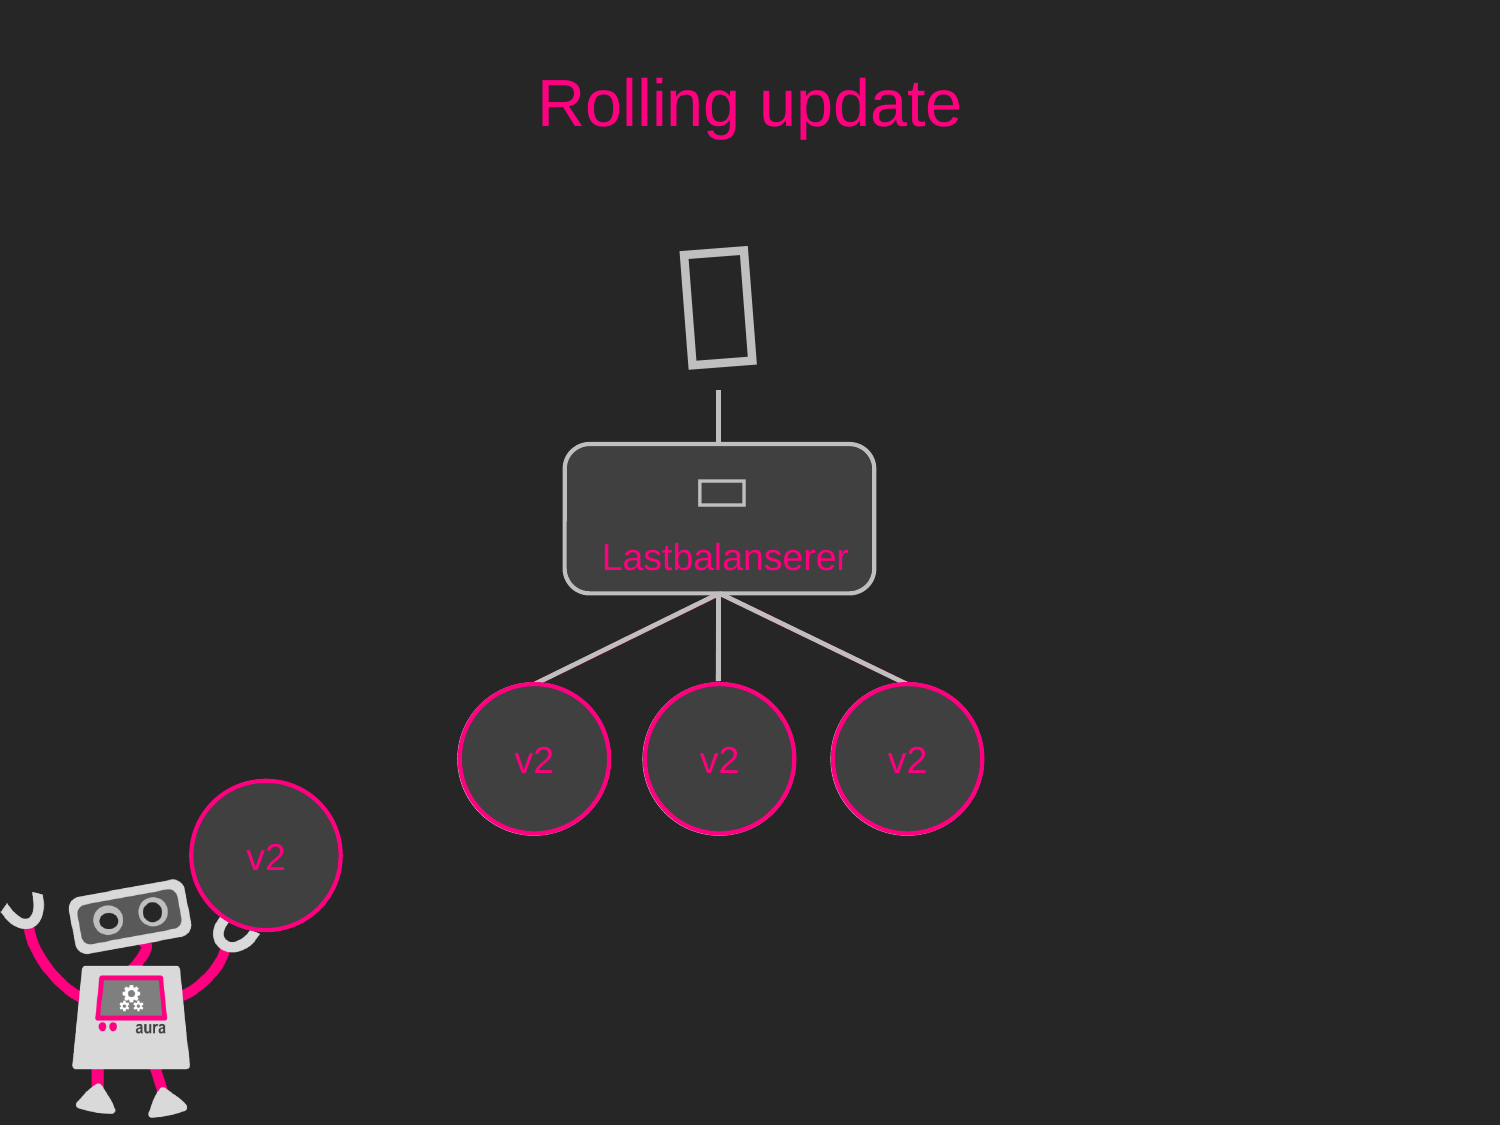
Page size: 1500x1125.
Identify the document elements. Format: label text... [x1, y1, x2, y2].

text_box v2 [642, 694, 797, 836]
text_box v2 [457, 682, 612, 836]
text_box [564, 389, 875, 591]
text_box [533, 593, 717, 685]
text_box v2 [830, 682, 985, 836]
text_box  [645, 188, 791, 388]
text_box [0, 780, 341, 1118]
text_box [719, 593, 908, 685]
text_box Rolling update [0, 52, 1500, 148]
